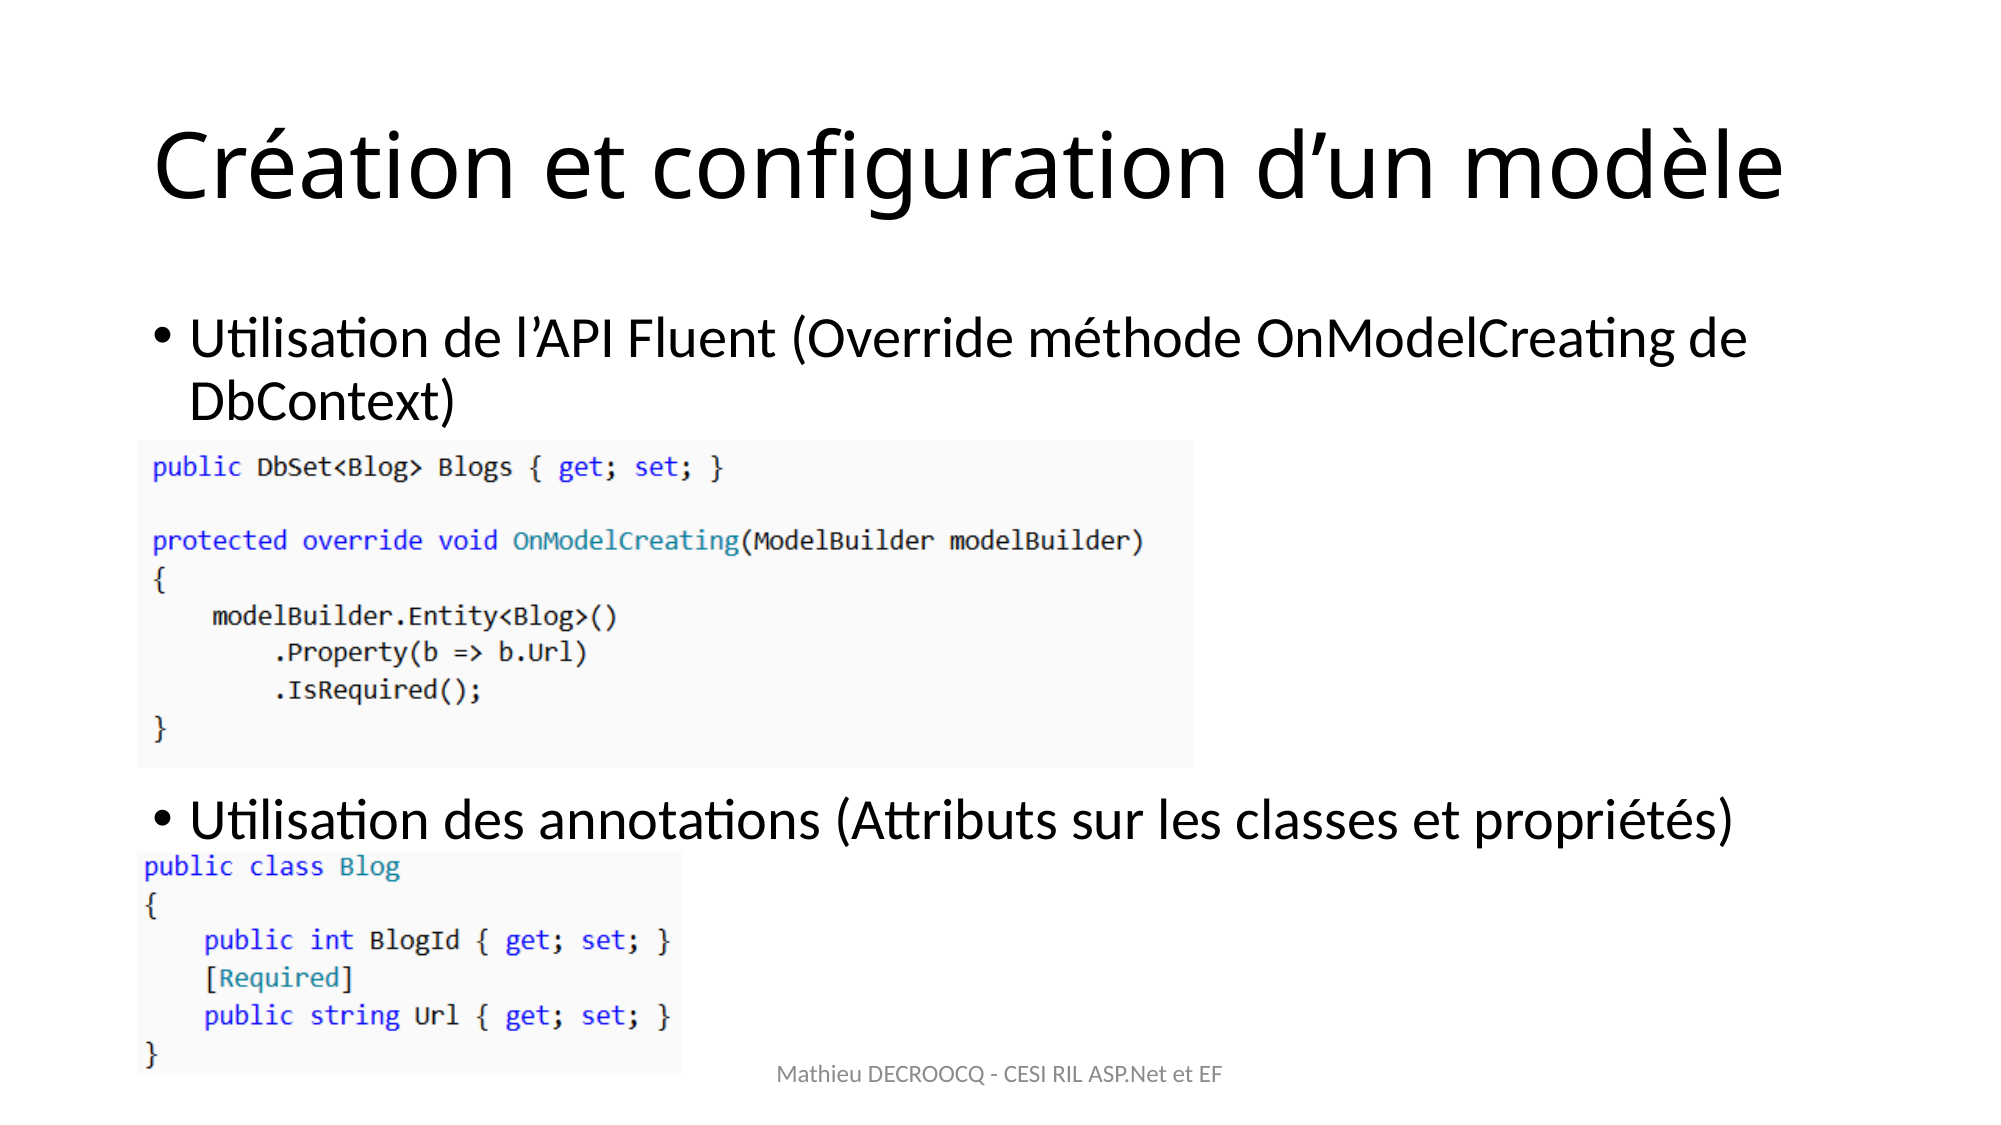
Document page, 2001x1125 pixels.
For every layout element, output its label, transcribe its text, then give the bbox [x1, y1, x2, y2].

list Utilisation de l’API Fluent (Override méthode OnModelCreating de DbContext) Utilisation des annotations (Attributs sur les classes et propriétés) [137, 299, 1863, 1014]
title Création et configuration d’un modèle [137, 59, 1863, 278]
picture [137, 852, 682, 1075]
footer Mathieu DECROOCQ - CESI RIL ASP.Net et EF [662, 1042, 1338, 1103]
picture [137, 440, 1194, 768]
